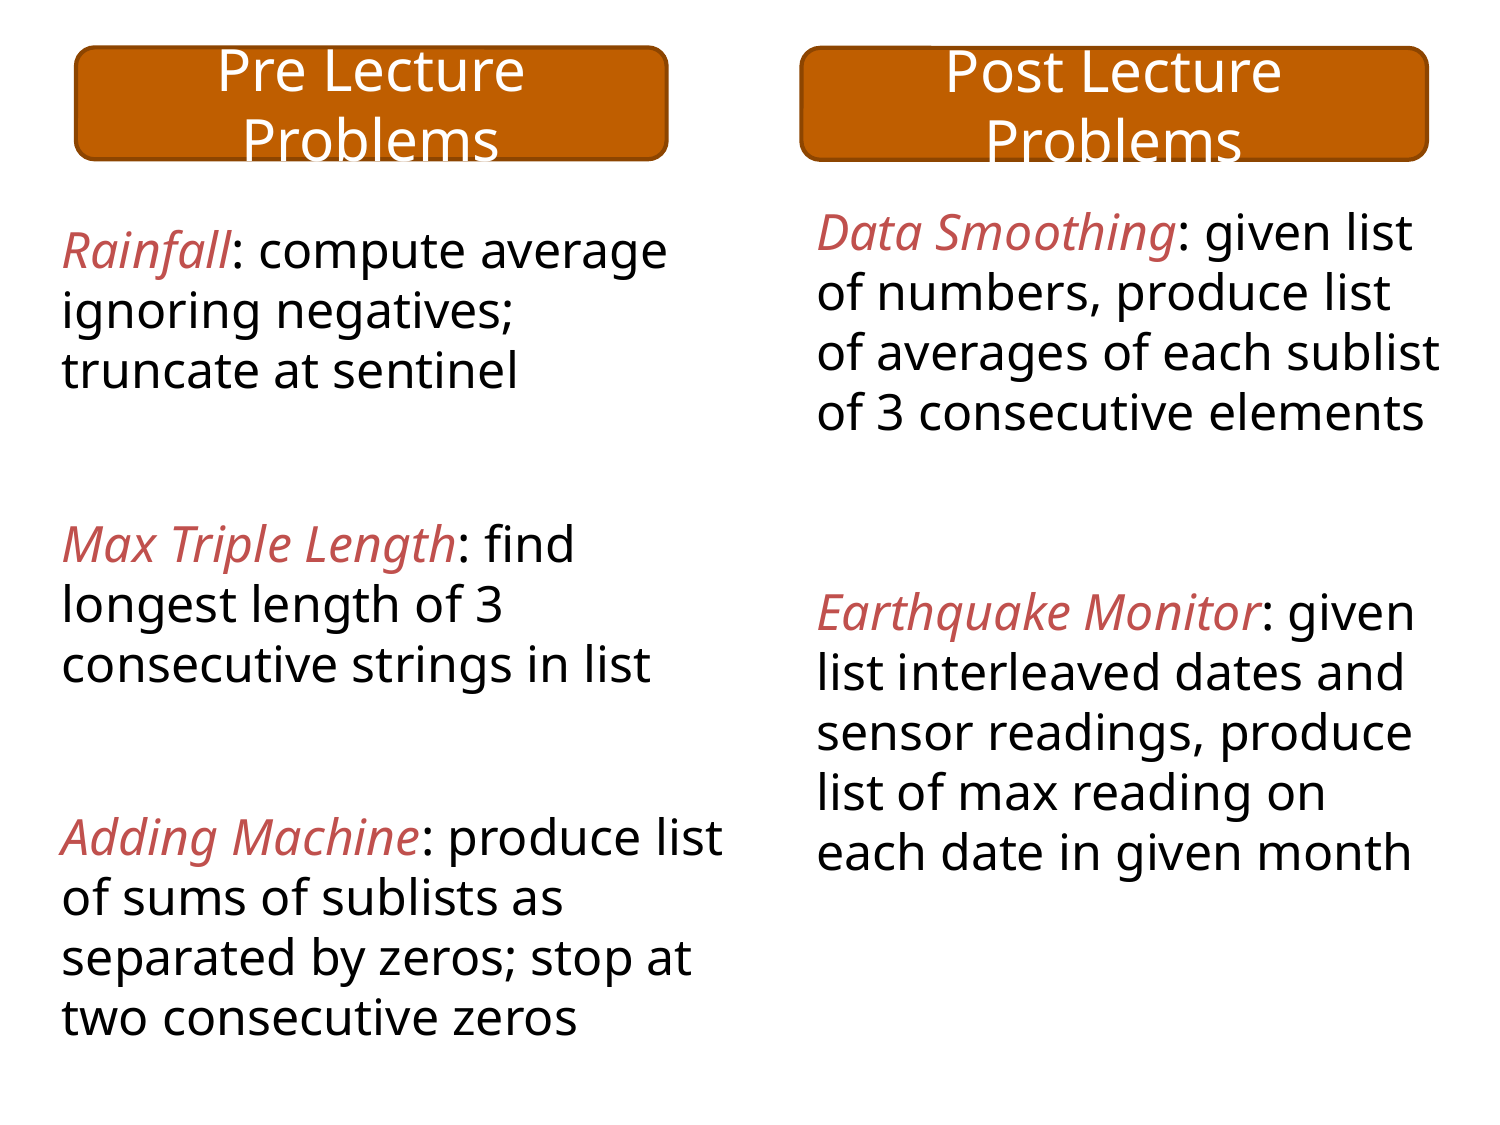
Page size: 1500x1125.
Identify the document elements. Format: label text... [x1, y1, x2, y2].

text_box Rainfall: compute average ignoring negatives; truncate at sentinel [47, 211, 726, 407]
text_box Pre Lecture Problems [73, 45, 669, 162]
text_box Max Triple Length: find longest length of 3 consecutive strings in list [47, 505, 726, 746]
text_box Data Smoothing: given list of numbers, produce list of averages of each sublist of 3 consecutive elements [801, 192, 1464, 448]
text_box Adding Machine: produce list of sums of sublists as separated by zeros; stop at two consecutive zeros [47, 798, 749, 1098]
text_box Earthquake Monitor: given list interleaved dates and sensor readings, produce list of max reading on each date in given month [801, 573, 1464, 888]
text_box Post Lecture Problems [799, 45, 1430, 162]
